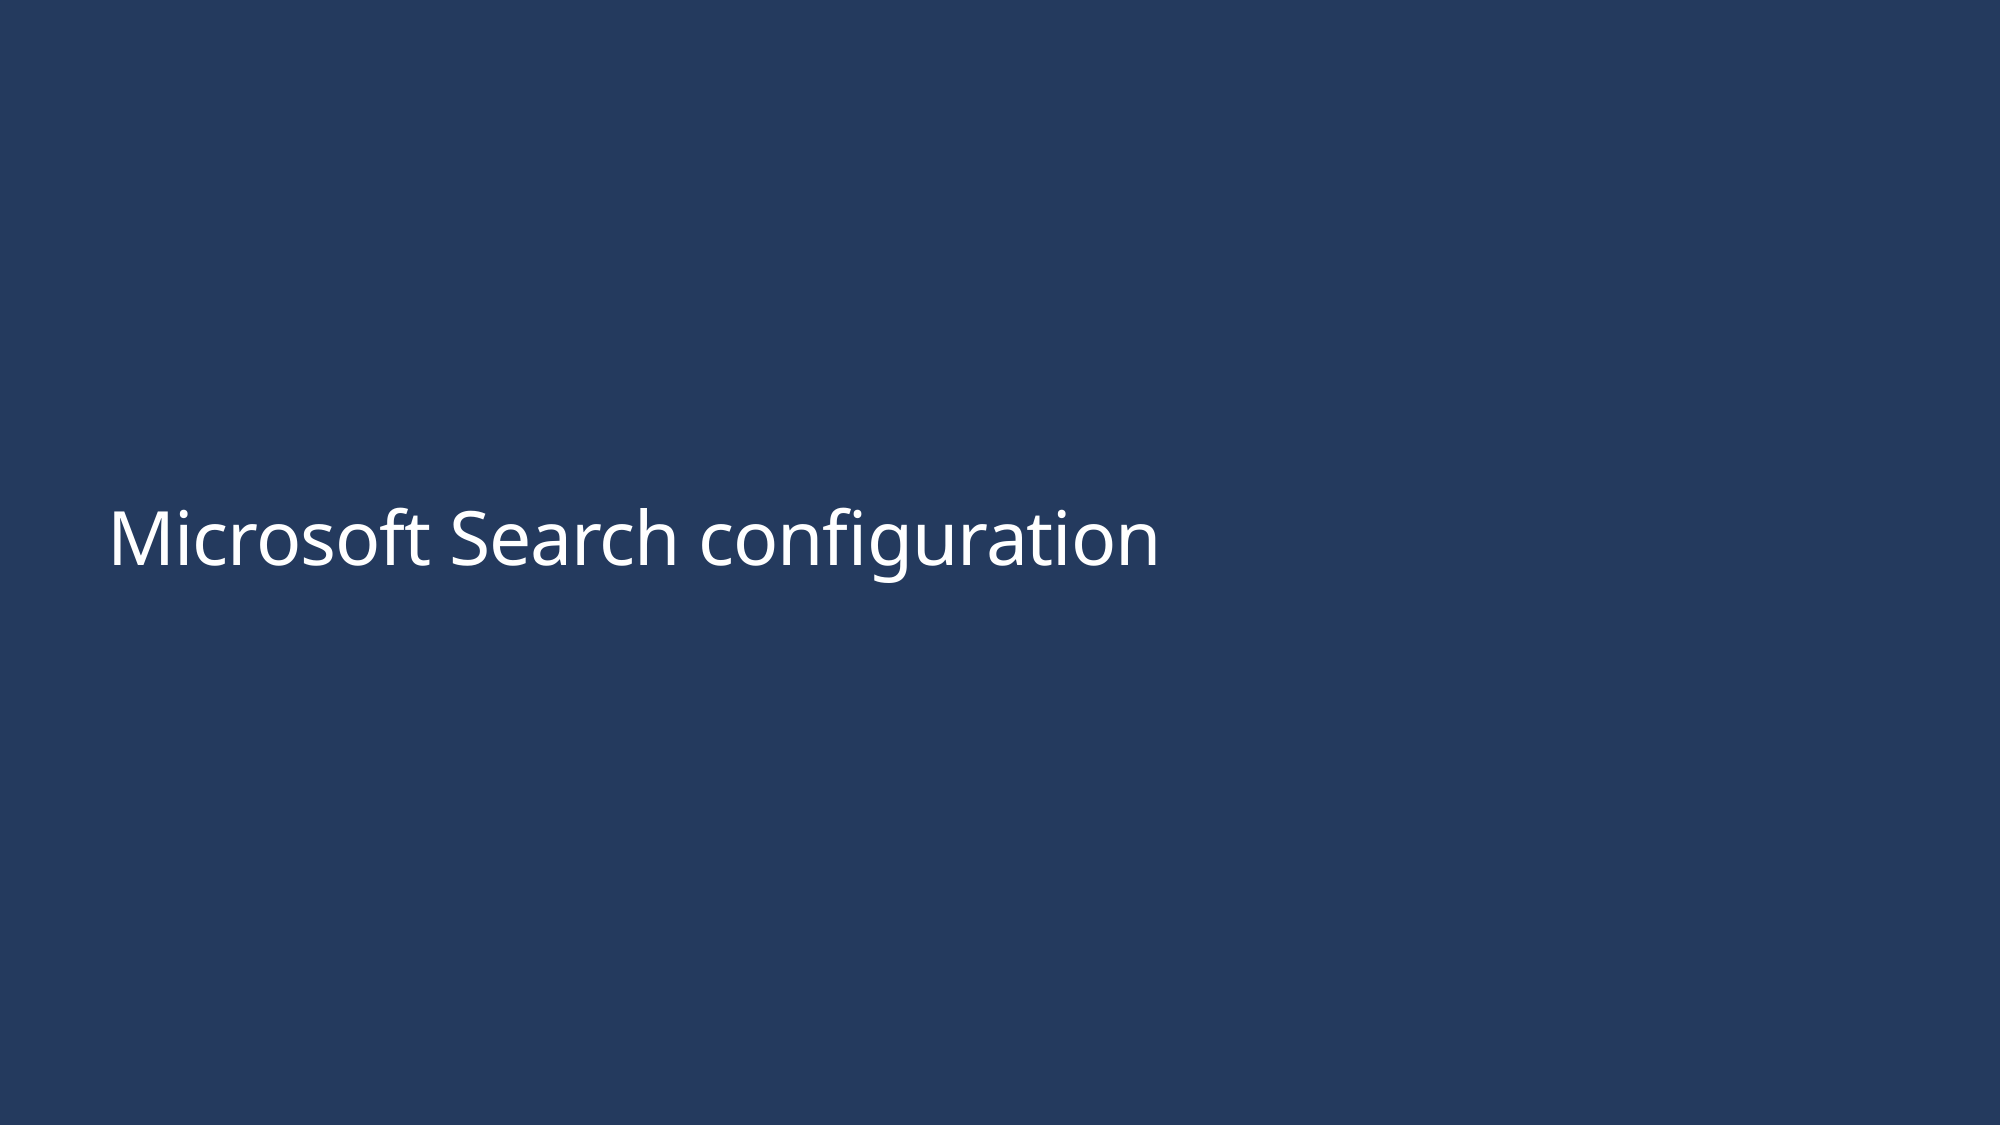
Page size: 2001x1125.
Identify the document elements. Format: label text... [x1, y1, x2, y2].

title Microsoft Search configuration [107, 488, 1587, 588]
